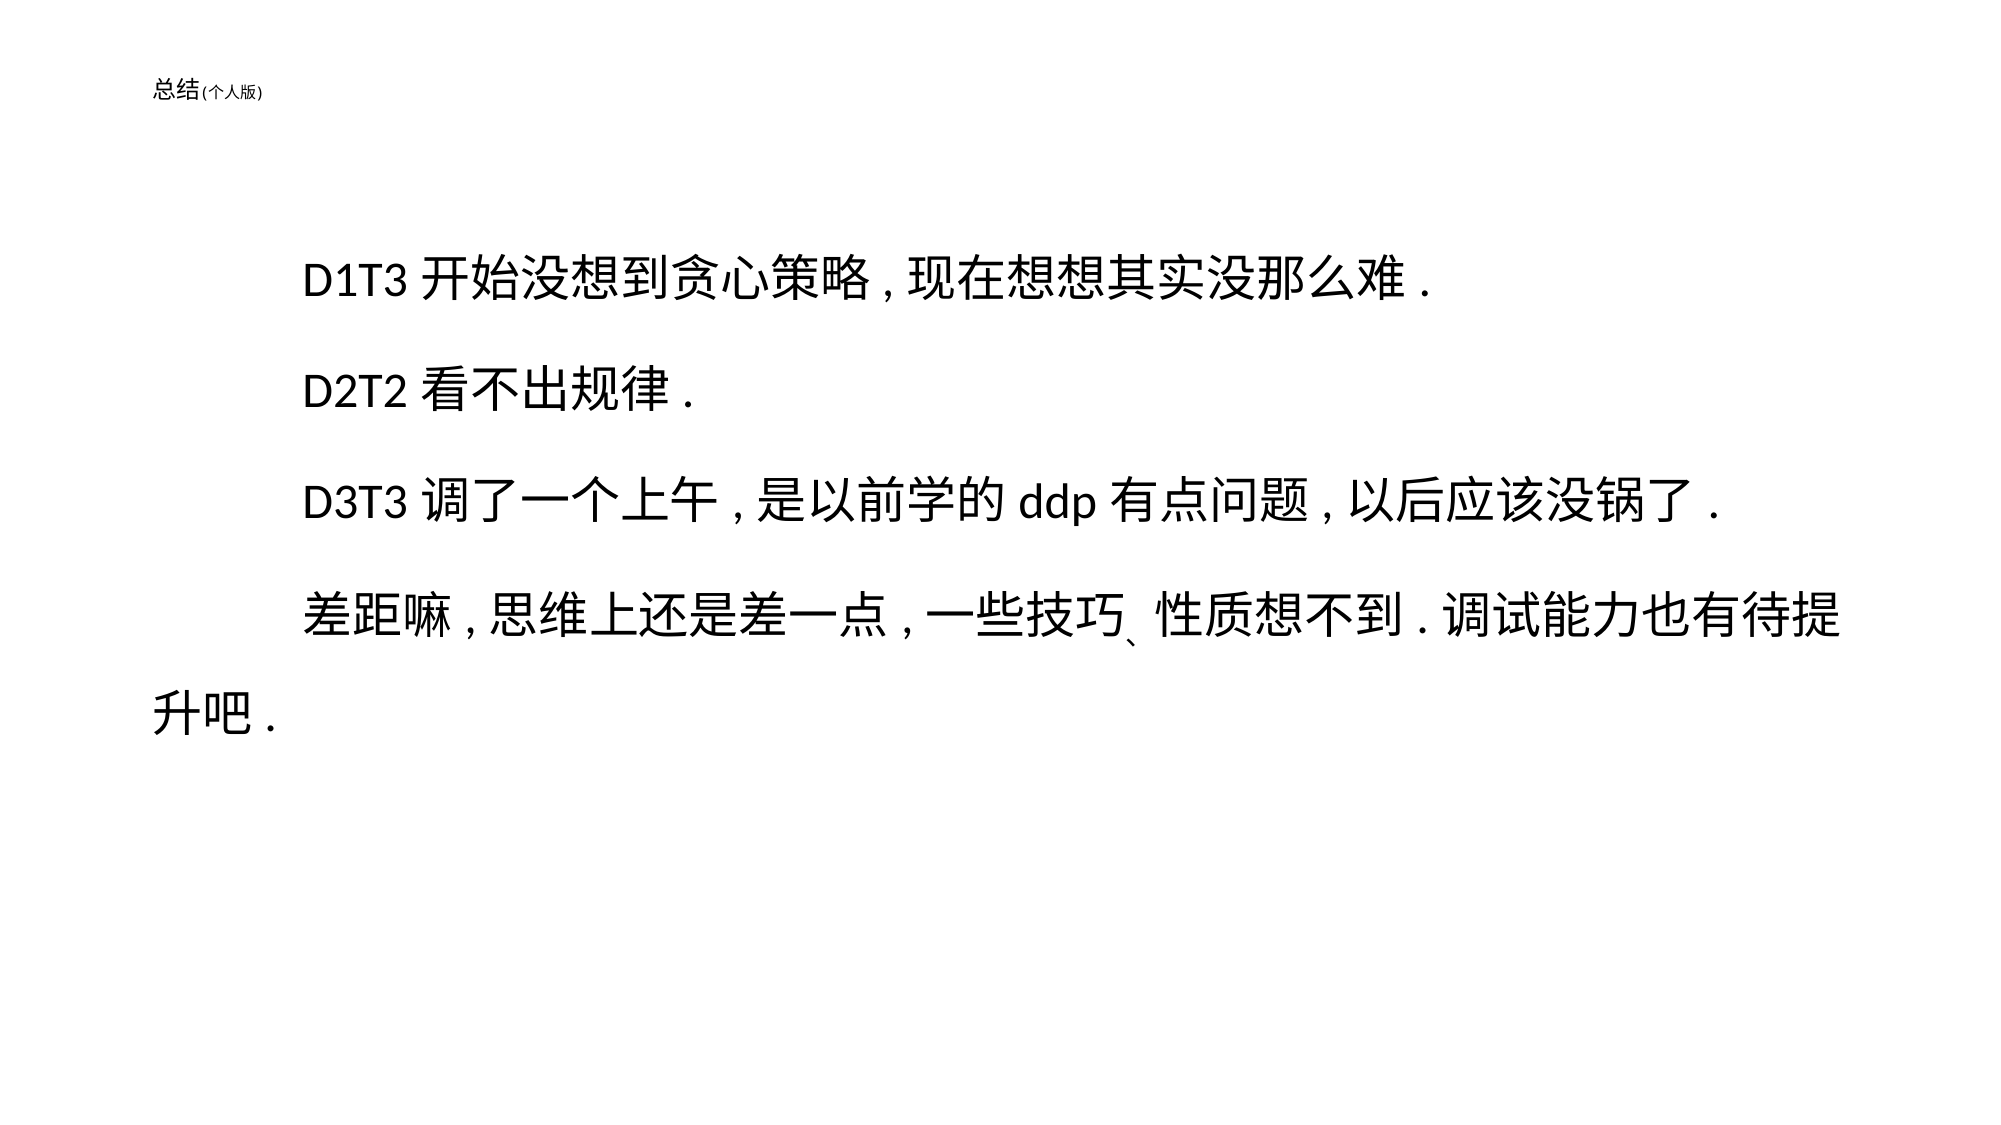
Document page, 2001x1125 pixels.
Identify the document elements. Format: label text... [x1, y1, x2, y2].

list D1T3开始没想到贪心策略,现在想想其实没那么难. D2T2看不出规律. D3T3调了一个上午,是以前学的ddp有点问题,以后应该没锅了. 差距嘛,思维上还是差一点,一些技巧、性质想不到.调试能力也有待提升吧. [137, 209, 1863, 1014]
title 总结(个人版) [137, 38, 1863, 112]
